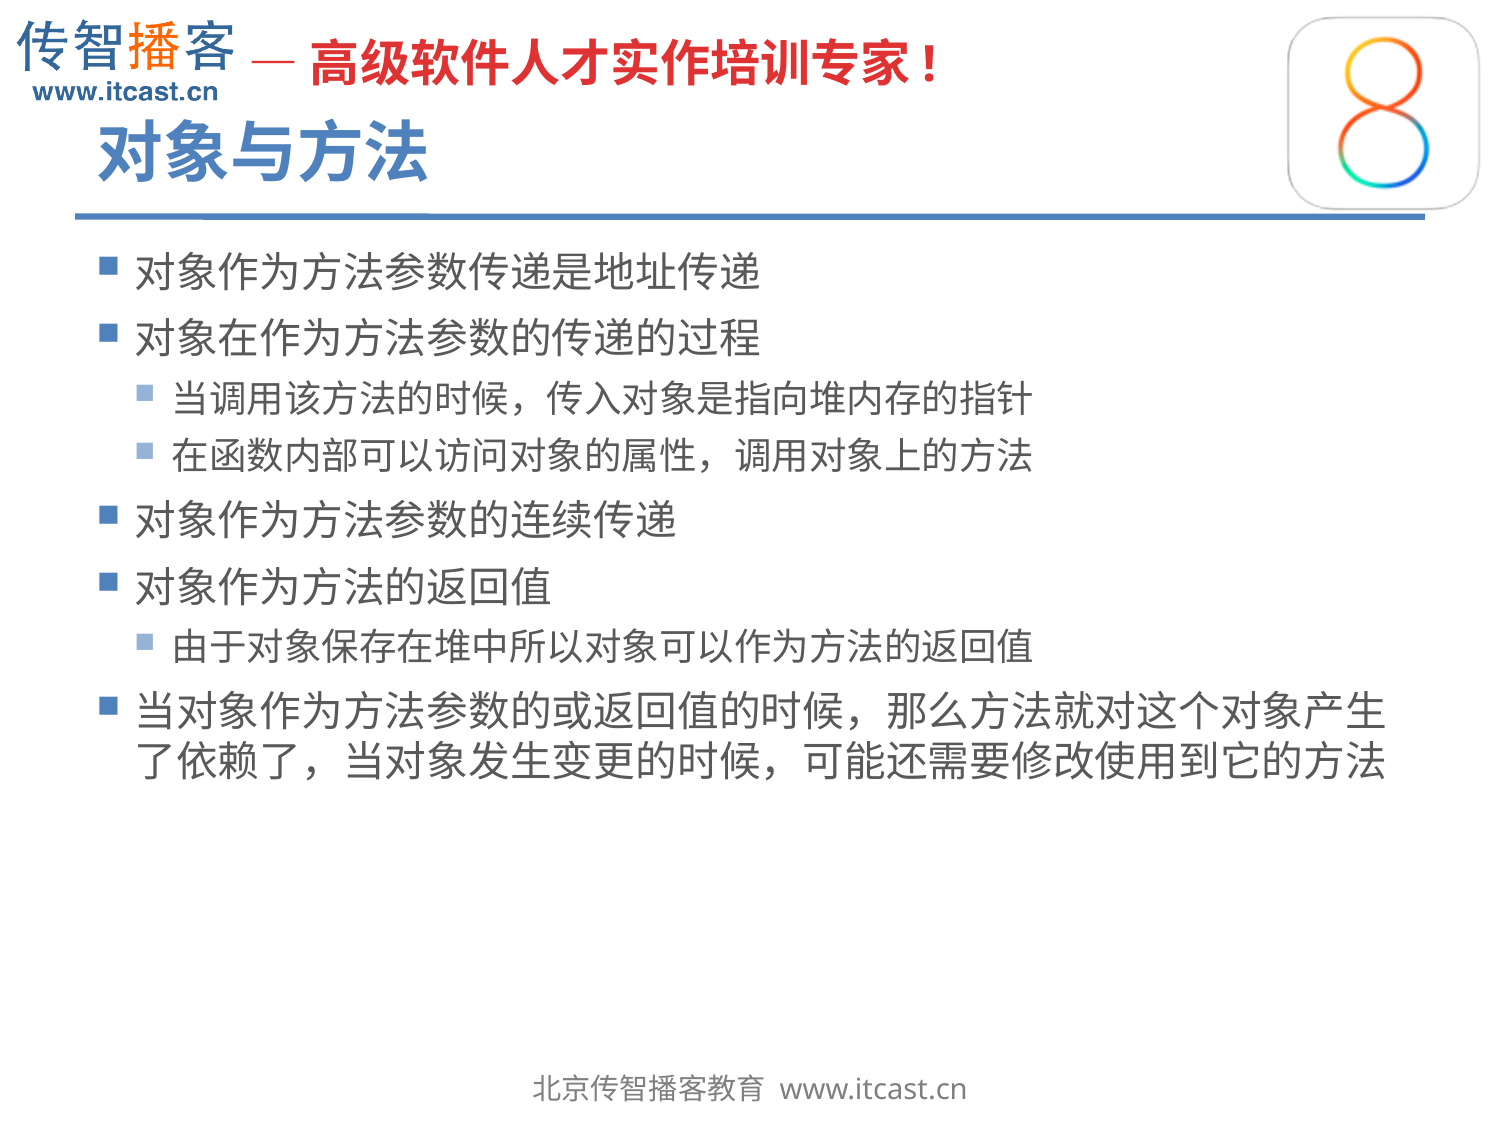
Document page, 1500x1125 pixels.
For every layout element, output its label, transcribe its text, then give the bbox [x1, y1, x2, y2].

picture [16, 19, 234, 101]
title 对象与方法 [81, 102, 1416, 237]
list 对象作为方法参数传递是地址传递 对象在作为方法参数的传递的过程 当调用该方法的时候，传入对象是指向堆内存的指针 在函数内部可以访问对象的属性，调用对象上的方法 对象作为方法参数的连续传递 对象作为方法的返回值 由于对象保存在堆中所以对象可以作为方法的返回值 当对象作为方法参数的或返回值的时候，那么方法就对这个对象产生了依赖了，当对象发生变更的时候，可能还需要修改使用到它的方法 [81, 237, 1416, 1005]
picture [1270, 0, 1497, 227]
